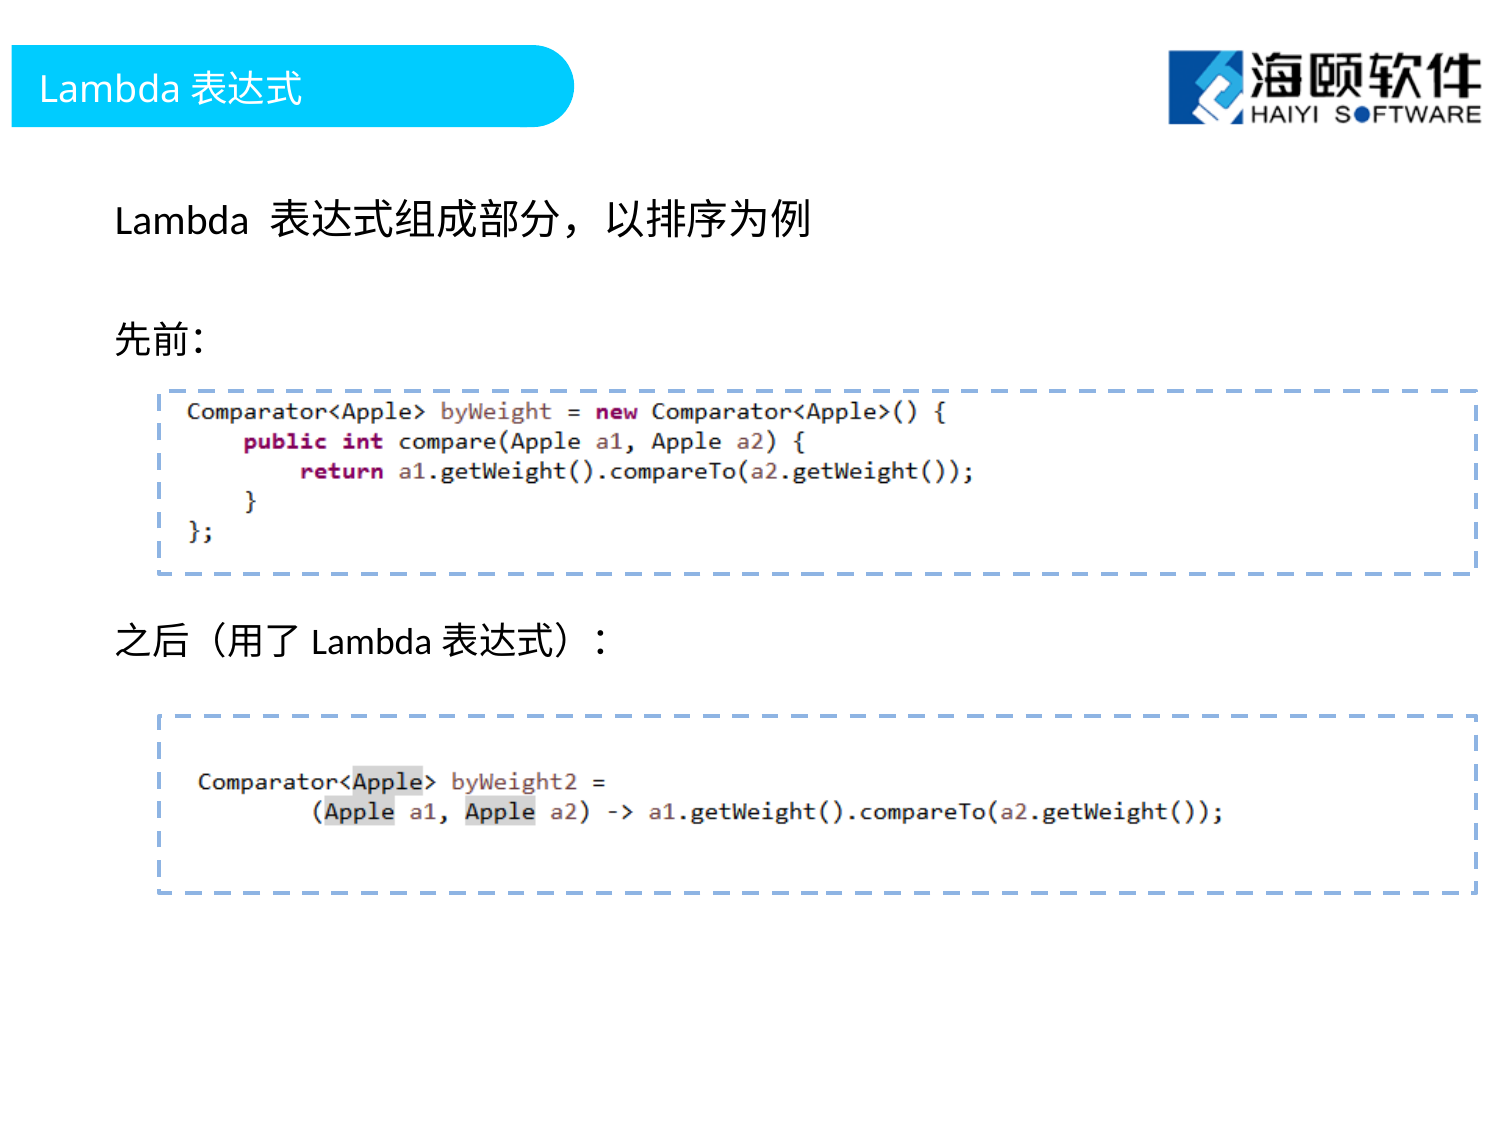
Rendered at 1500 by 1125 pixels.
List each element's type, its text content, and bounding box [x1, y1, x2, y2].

text_box [157, 714, 1478, 895]
picture [159, 380, 1043, 562]
text_box [157, 389, 1478, 576]
picture [1167, 46, 1489, 129]
picture [169, 751, 1319, 847]
text_box Lambda 表达式组成部分，以排序为例 [100, 160, 1214, 251]
text_box 先前： [100, 308, 851, 414]
title Lambda表达式 [23, 21, 699, 153]
text_box 之后（用了Lambda表达式）： [100, 609, 851, 715]
